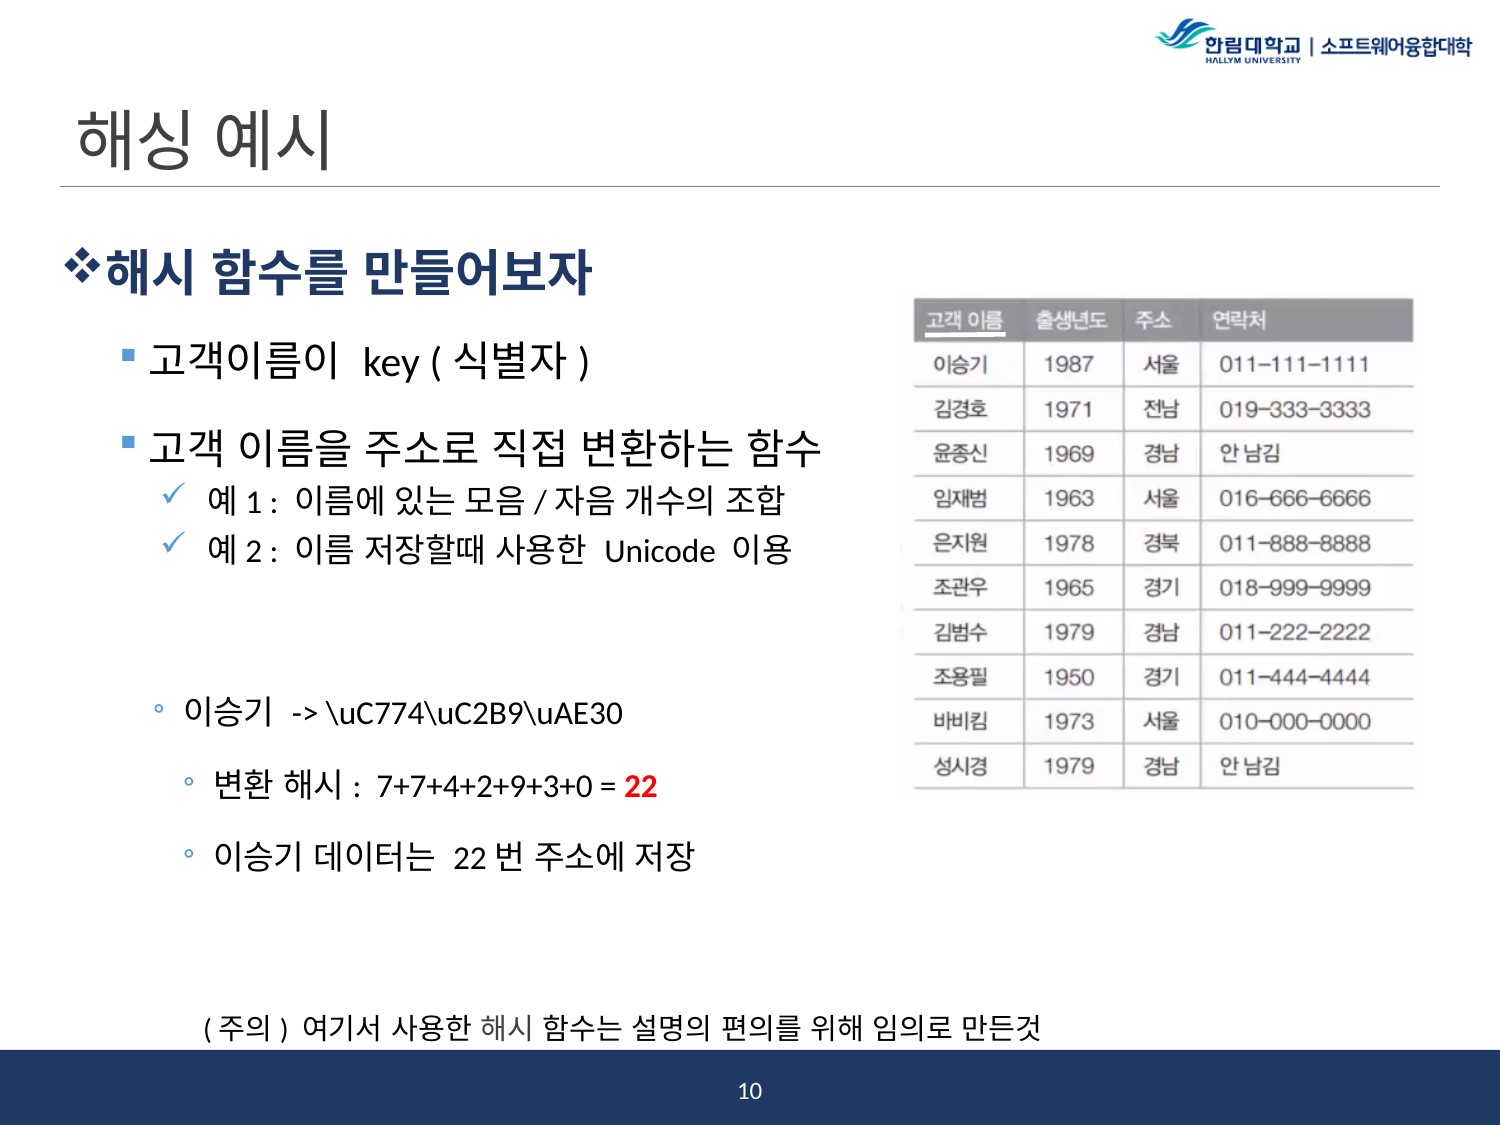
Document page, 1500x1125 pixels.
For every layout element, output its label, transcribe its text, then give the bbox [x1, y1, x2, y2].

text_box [895, 291, 1425, 794]
title 해싱 예시 [60, 62, 1440, 187]
slide_number 9 [669, 1059, 831, 1120]
picture [1148, 7, 1483, 76]
list 해시 함수를 만들어보자 고객이름이 key (식별자) 고객 이름을 주소로 직접 변환하는 함수 예1 : 이름에 있는 모음/자음 개수의 조합 예2 : 이름 저장할때 사용한 Unicode 이용 이승기 -> \uC774\uC2B9\uAE30 변환 해시: 7+7+4+2+9+3+0 = 22 이승기 데이터는 22번 주소에 저장 (주의) 여기서 사용한 해시 함수는 설명의 편의를 위해 임의로 만든것 [60, 204, 1440, 982]
